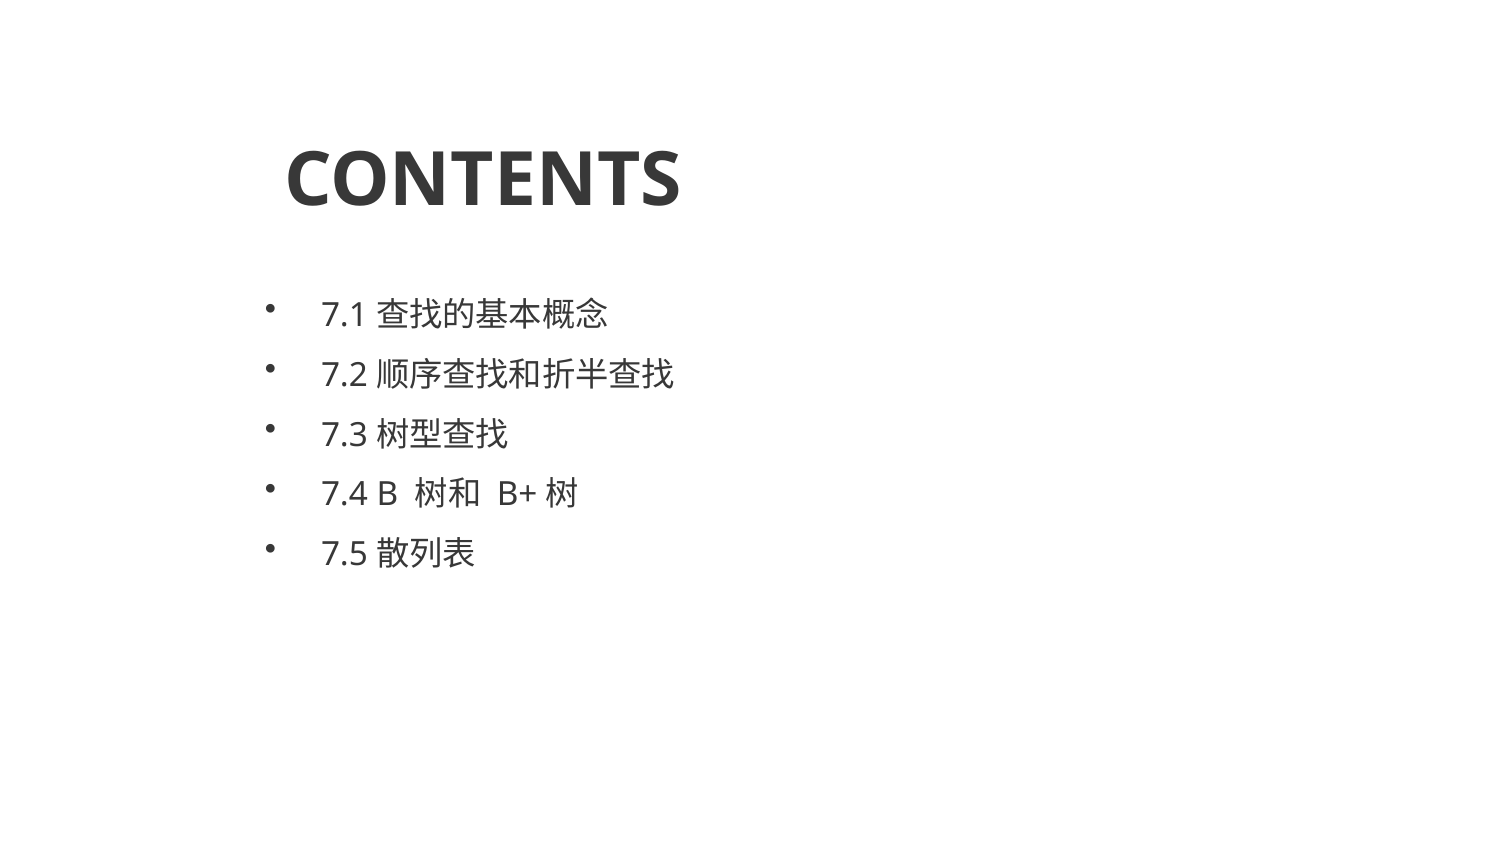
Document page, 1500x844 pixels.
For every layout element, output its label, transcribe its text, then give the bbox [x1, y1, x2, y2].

text_box CONTENTS [249, 107, 761, 244]
text_box 7.1查找的基本概念 7.2顺序查找和折半查找 7.3树型查找 7.4 B 树和 B+树 7.5散列表 [249, 265, 1315, 772]
